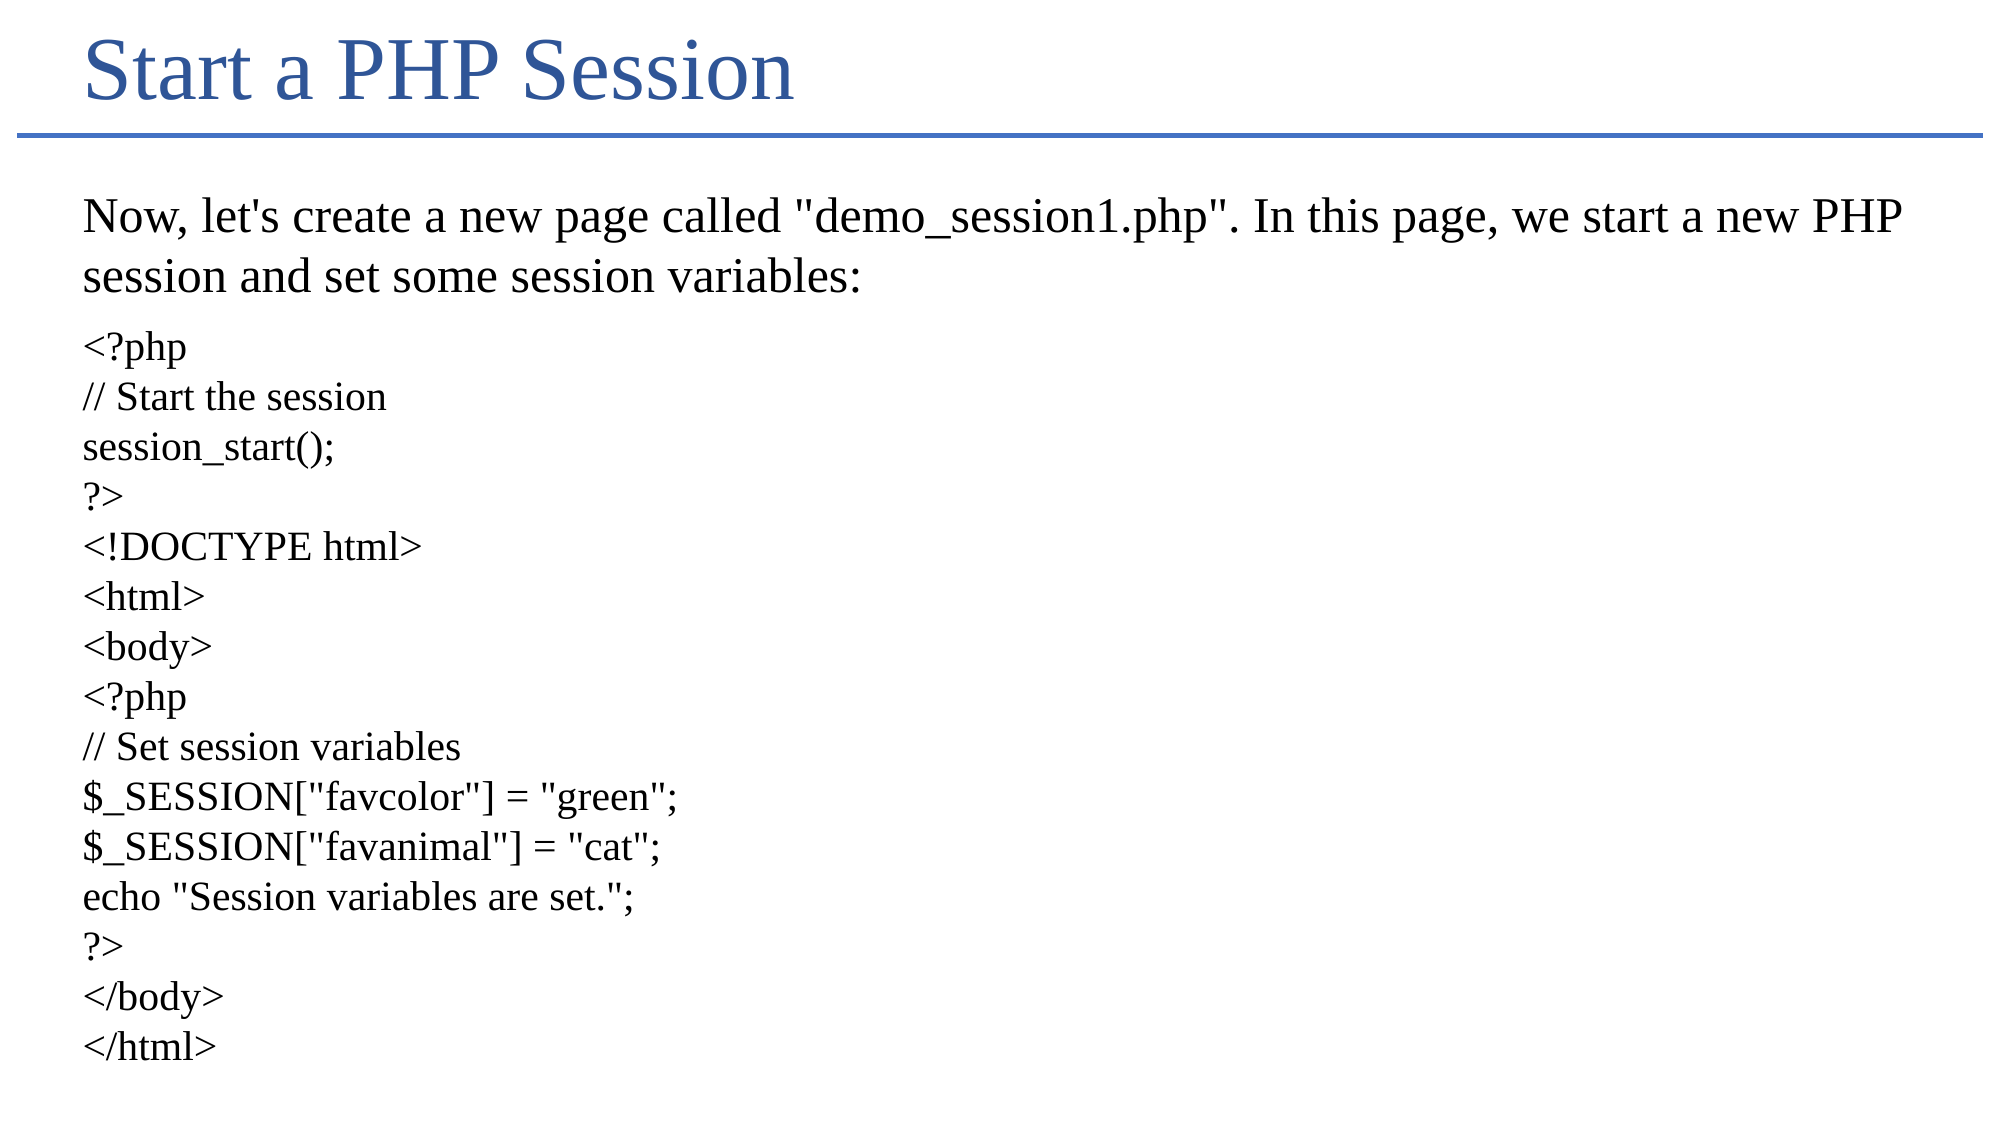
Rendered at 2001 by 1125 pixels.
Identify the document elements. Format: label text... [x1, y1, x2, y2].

text_box <?php // Start the session session_start(); ?> <!DOCTYPE html> <html> <body> <?php // Set session variables $_SESSION["favcolor"] = "green"; $_SESSION["favanimal"] = "cat"; echo "Session variables are set."; ?> </body> </html> [67, 311, 1084, 1077]
text_box Now, let's create a new page called "demo_session1.php". In this page, we start a new PHP session and set some session variables: [67, 174, 1920, 310]
text_box Start a PHP Session [67, 14, 2000, 127]
